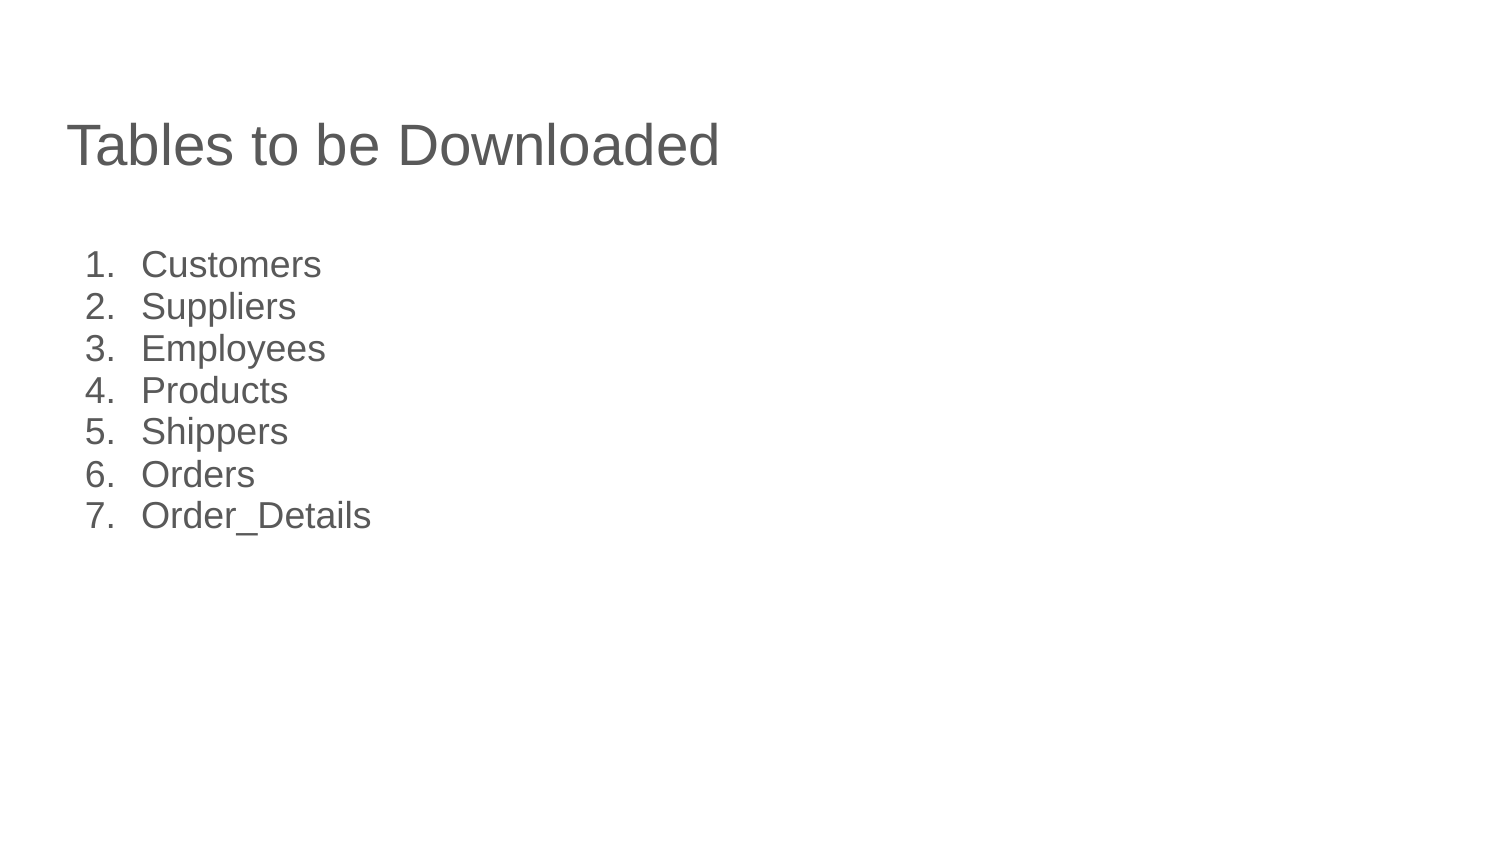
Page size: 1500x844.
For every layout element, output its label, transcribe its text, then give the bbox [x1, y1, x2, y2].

subtitle Tables to be Downloaded Customers Suppliers Employees Products Shippers Orders Order_Details [51, 98, 1449, 667]
